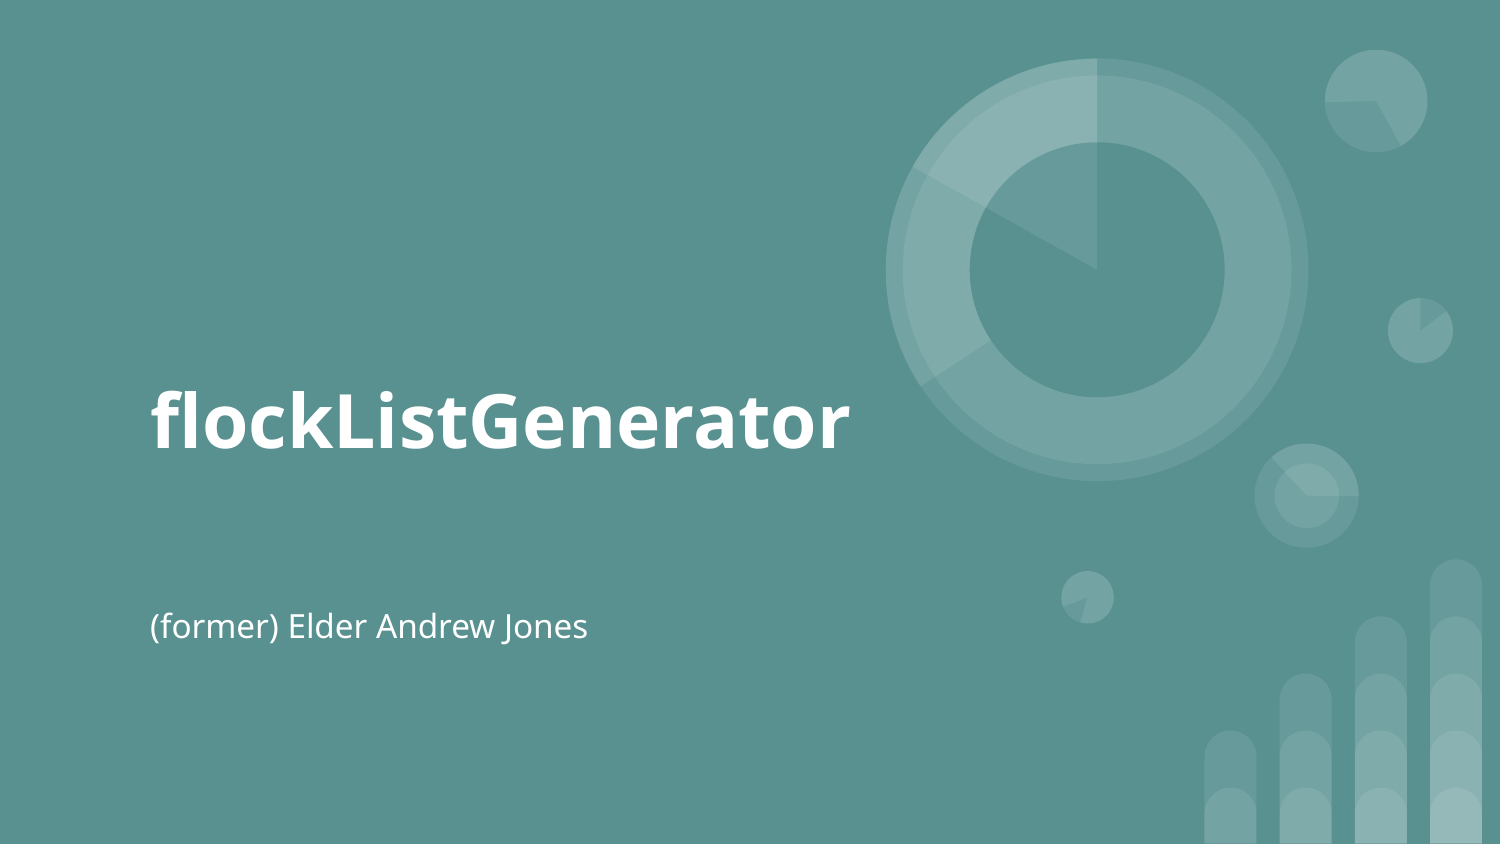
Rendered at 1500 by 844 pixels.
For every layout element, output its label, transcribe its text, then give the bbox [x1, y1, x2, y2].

subtitle (former) Elder Andrew Jones [135, 589, 834, 704]
title flockListGenerator [135, 264, 878, 572]
